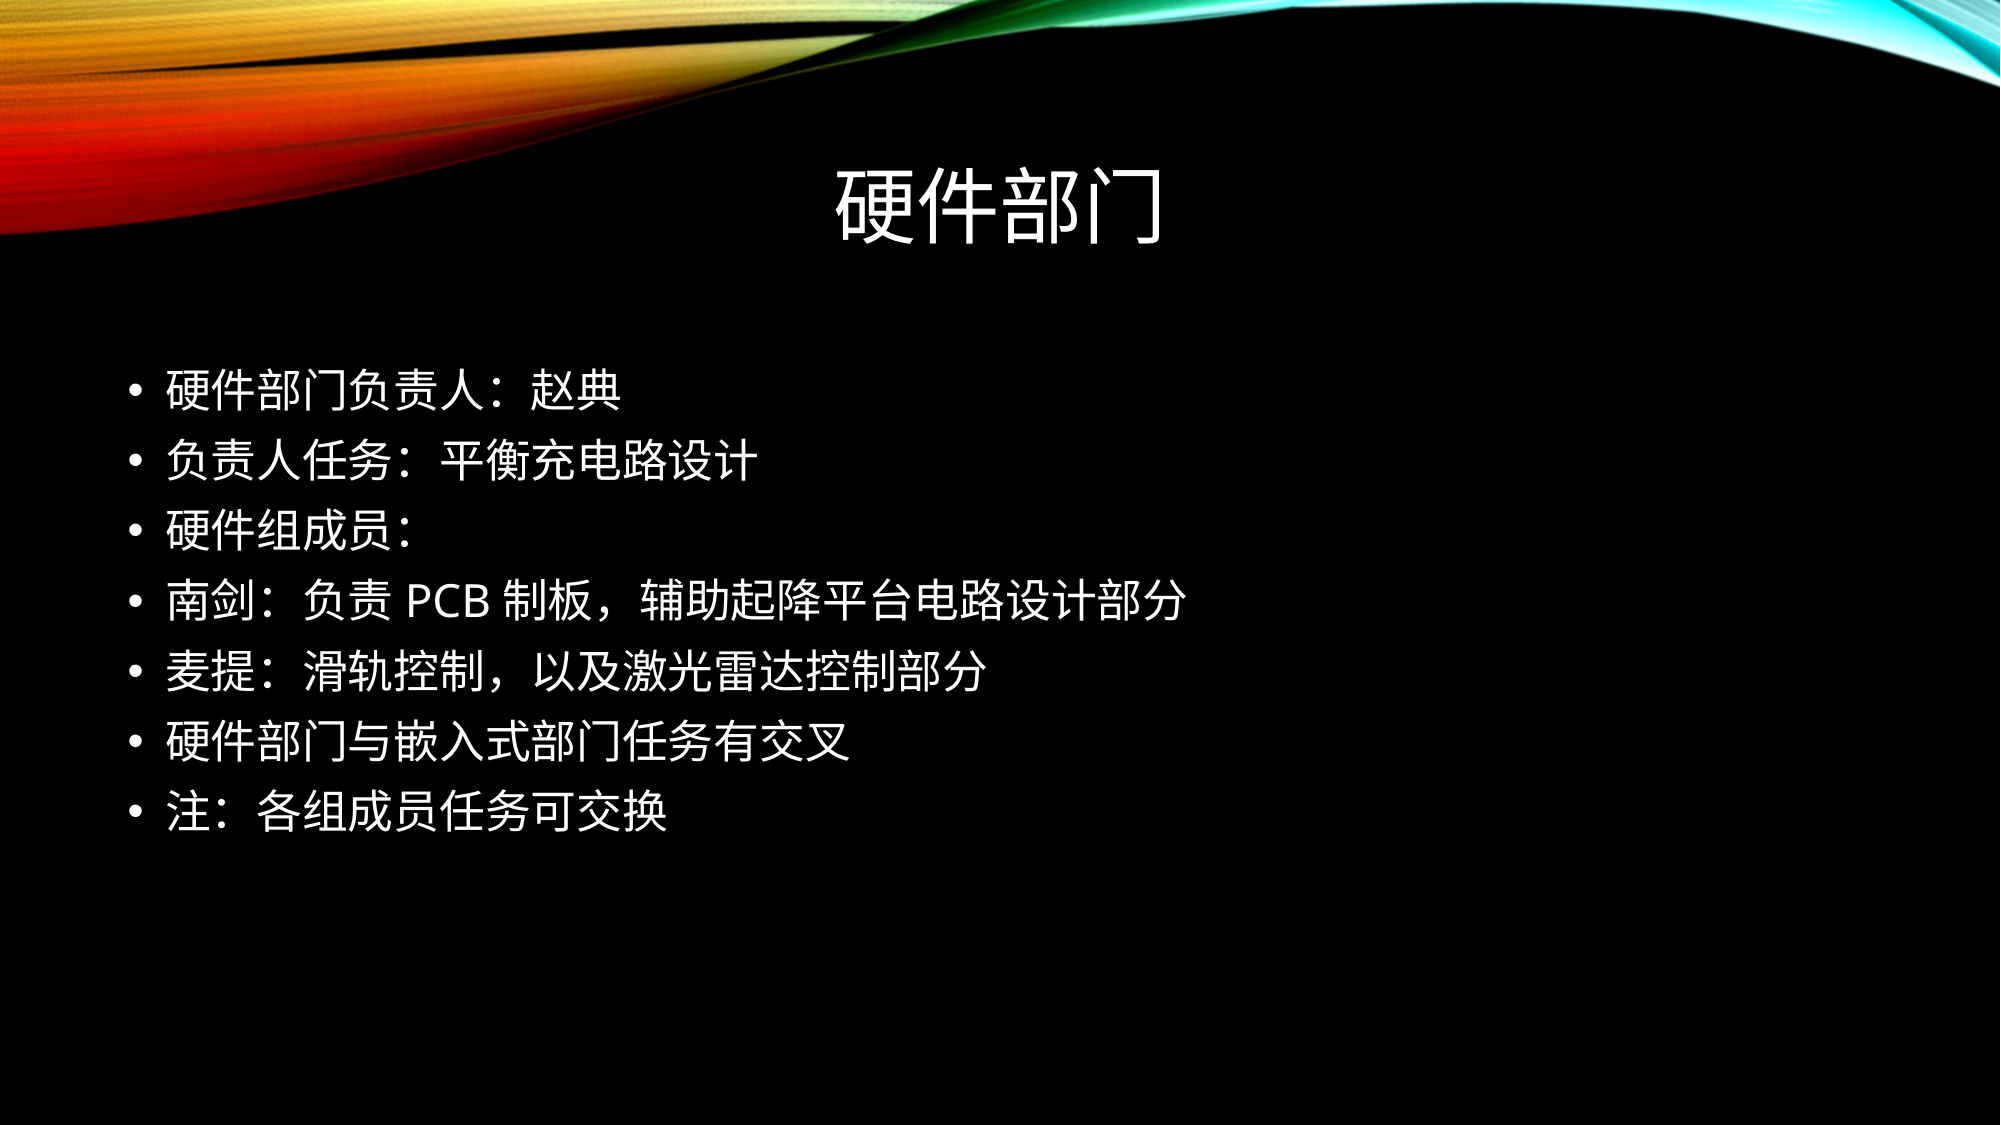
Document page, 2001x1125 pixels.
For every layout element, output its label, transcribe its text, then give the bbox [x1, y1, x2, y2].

picture [0, 0, 2000, 237]
list 硬件部门负责人：赵典 负责人任务：平衡充电路设计 硬件组成员： 南剑：负责PCB制板，辅助起降平台电路设计部分 麦提：滑轨控制，以及激光雷达控制部分 硬件部门与嵌入式部门任务有交叉 注：各组成员任务可交换 [112, 360, 1888, 1021]
title 硬件部门 [293, 104, 1707, 317]
